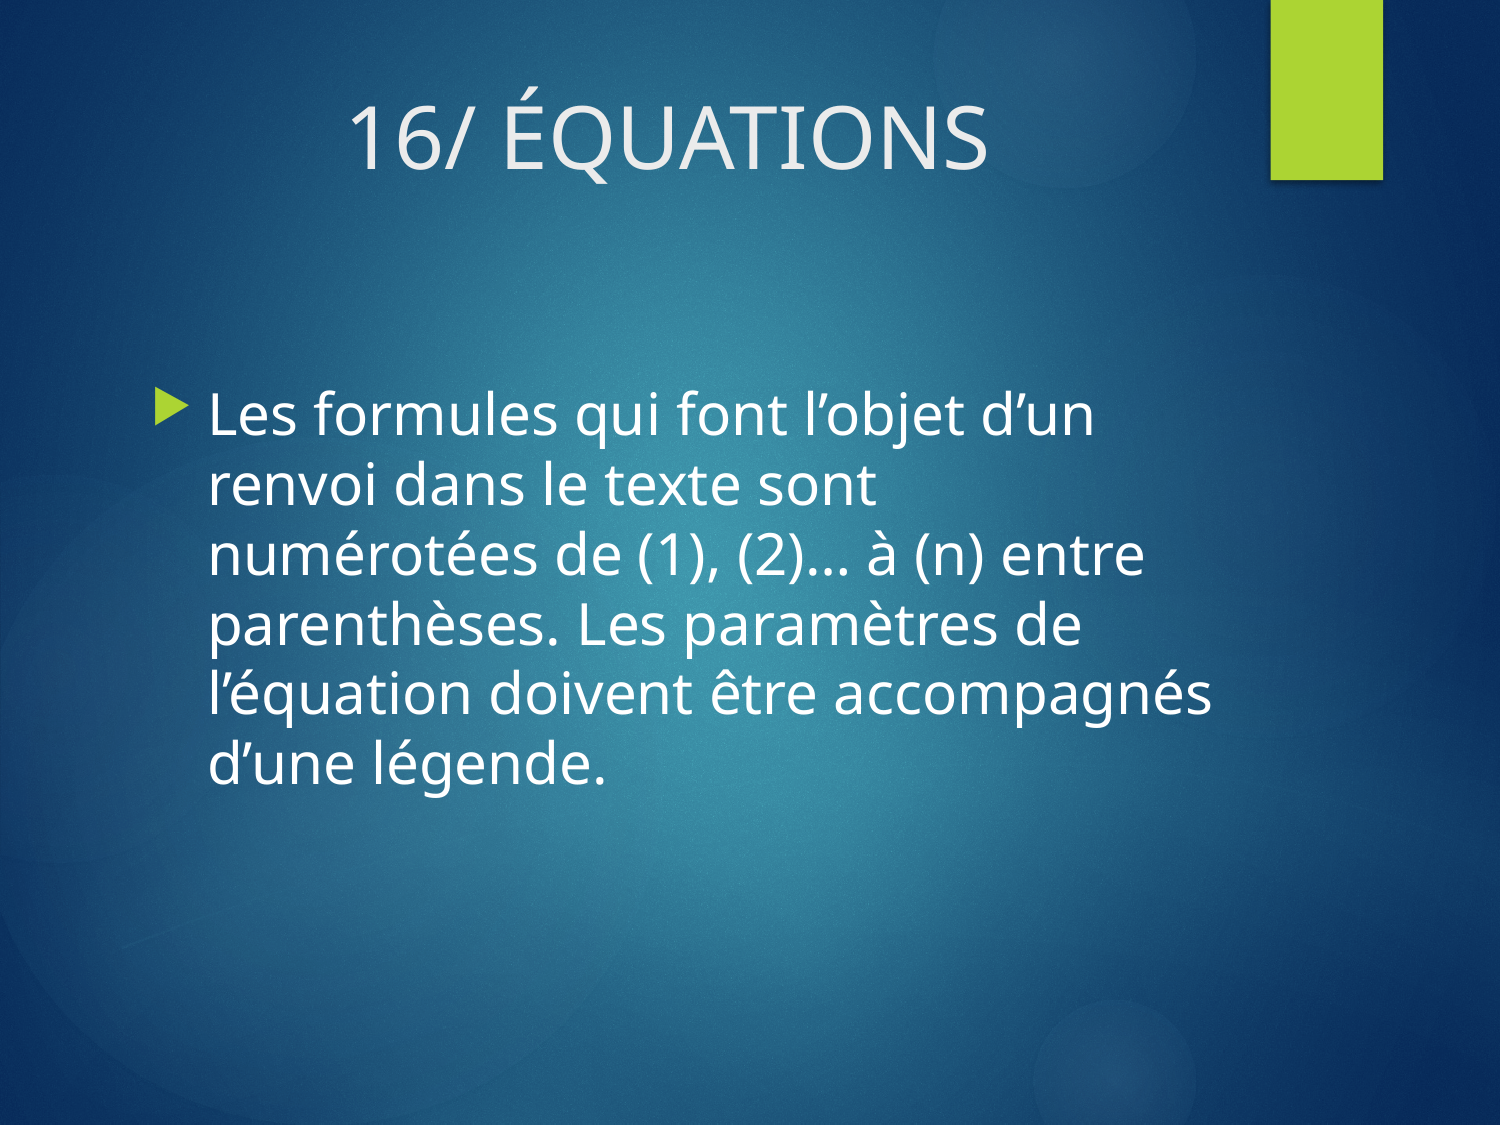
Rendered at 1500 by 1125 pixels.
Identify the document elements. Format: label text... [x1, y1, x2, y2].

list Les formules qui font l’objet d’un renvoi dans le texte sont numérotées de (1), (2)… à (n) entre parenthèses. Les paramètres de l’équation doivent être accompagnés d’une légende. [135, 278, 1237, 968]
title 16/ ÉQUATIONS [79, 74, 1237, 304]
